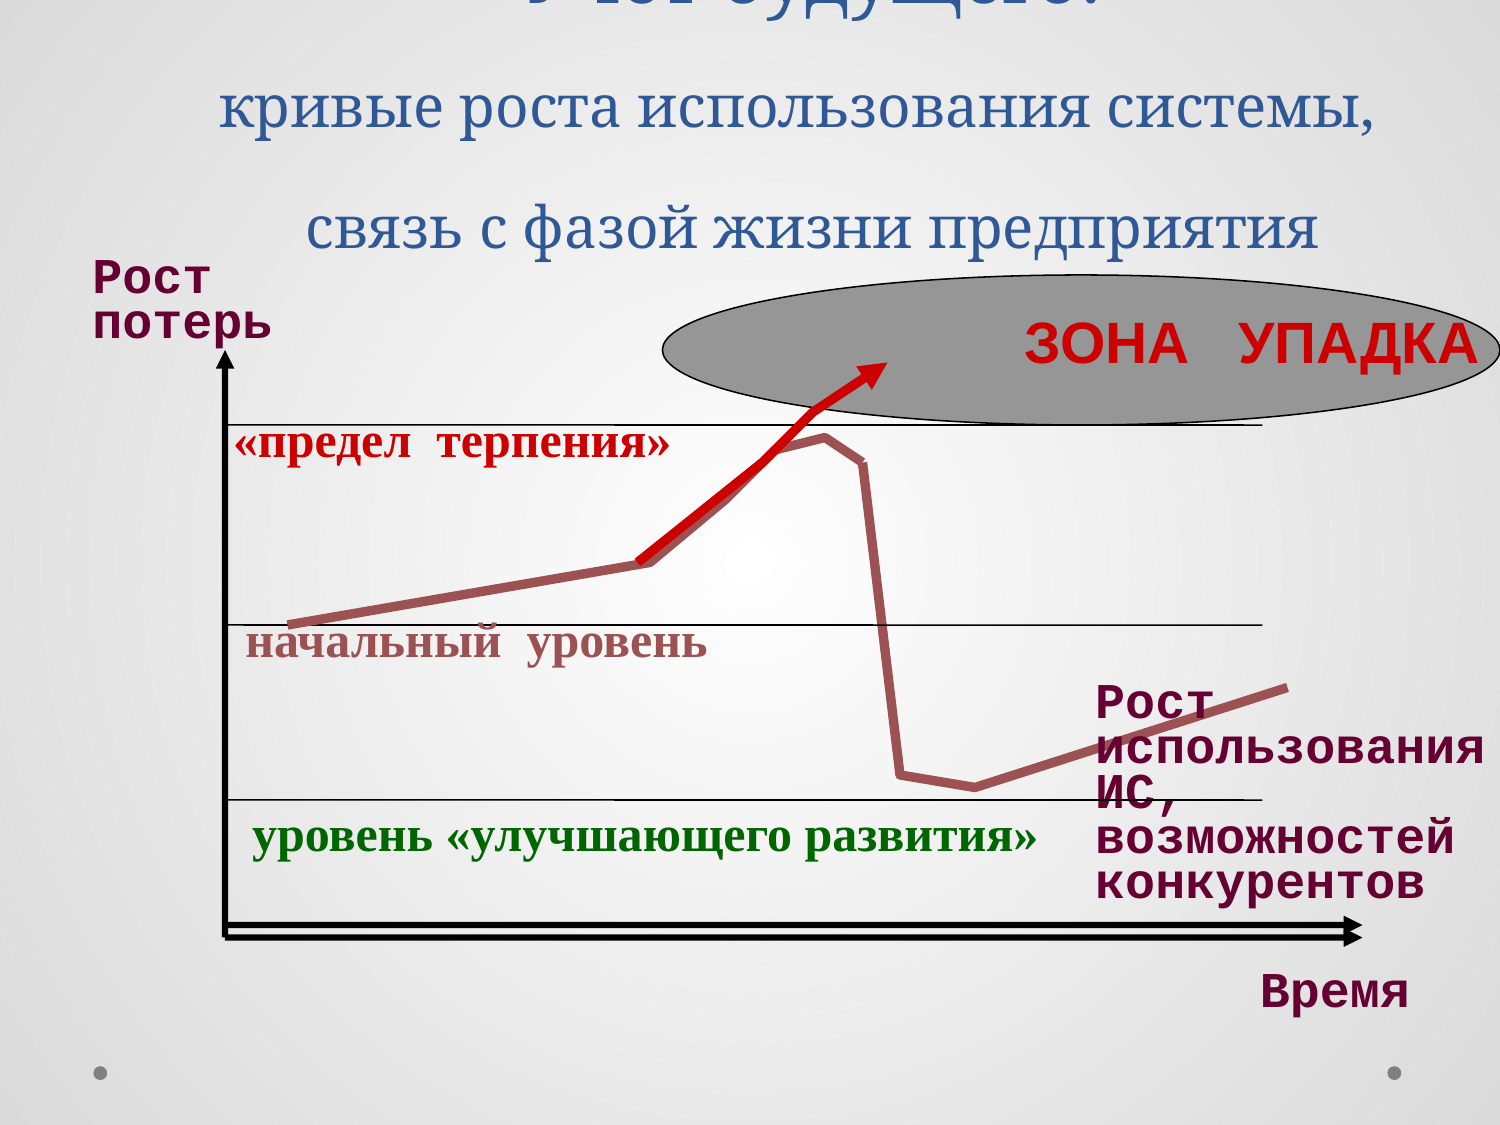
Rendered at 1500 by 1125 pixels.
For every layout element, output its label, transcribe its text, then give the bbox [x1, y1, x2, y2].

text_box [77, 249, 1500, 1026]
title Учет будущего: кривые роста использования системы, связь с фазой жизни предприятия [137, 12, 1488, 248]
